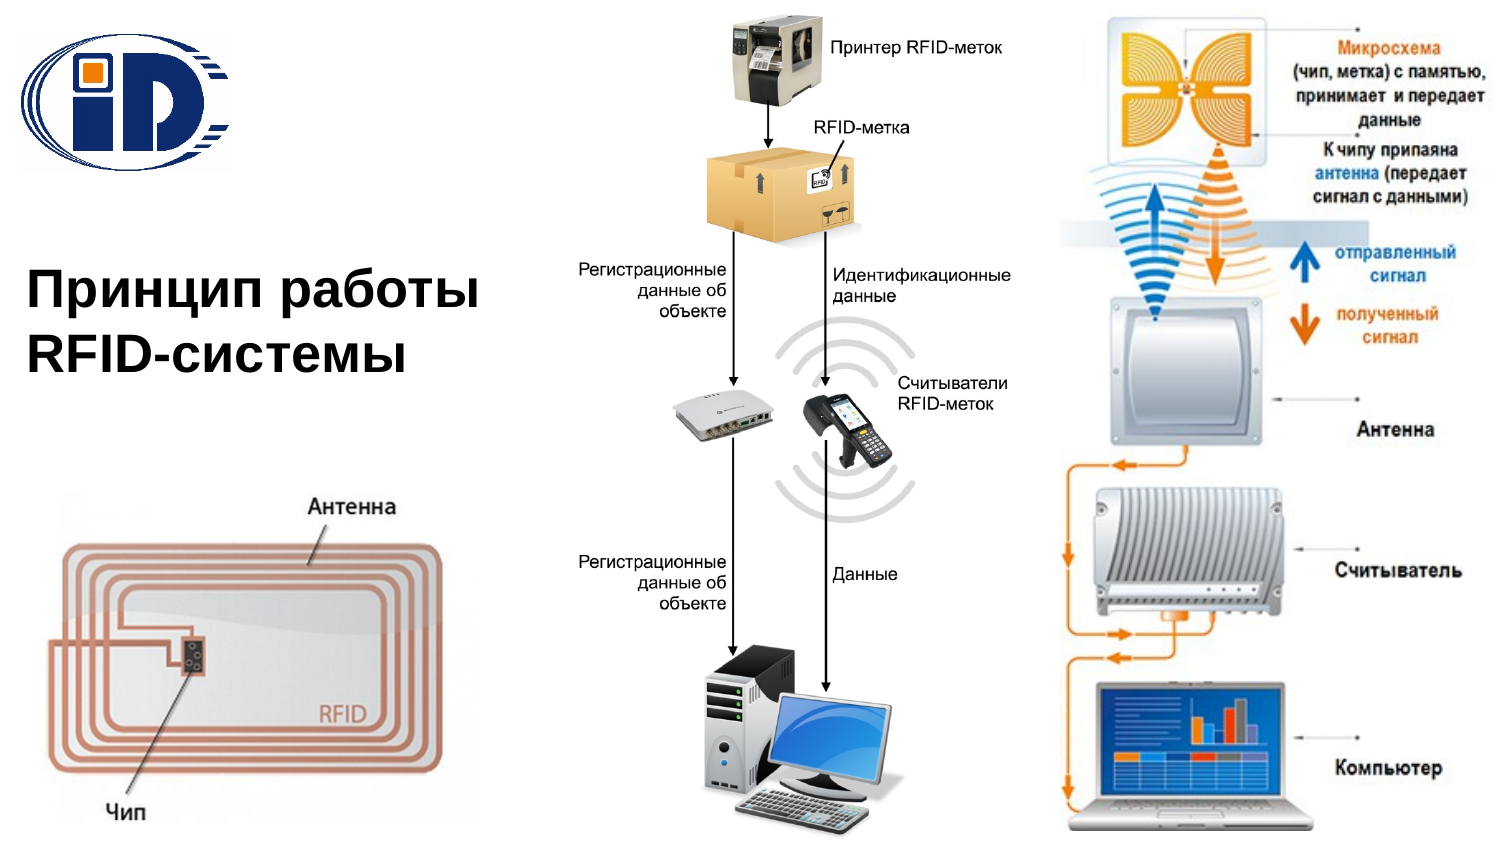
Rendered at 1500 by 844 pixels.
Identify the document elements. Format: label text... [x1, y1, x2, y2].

title Принцип работы RFID-системы [11, 273, 505, 363]
picture [28, 492, 480, 824]
picture [17, 32, 232, 172]
picture [510, 8, 1495, 841]
